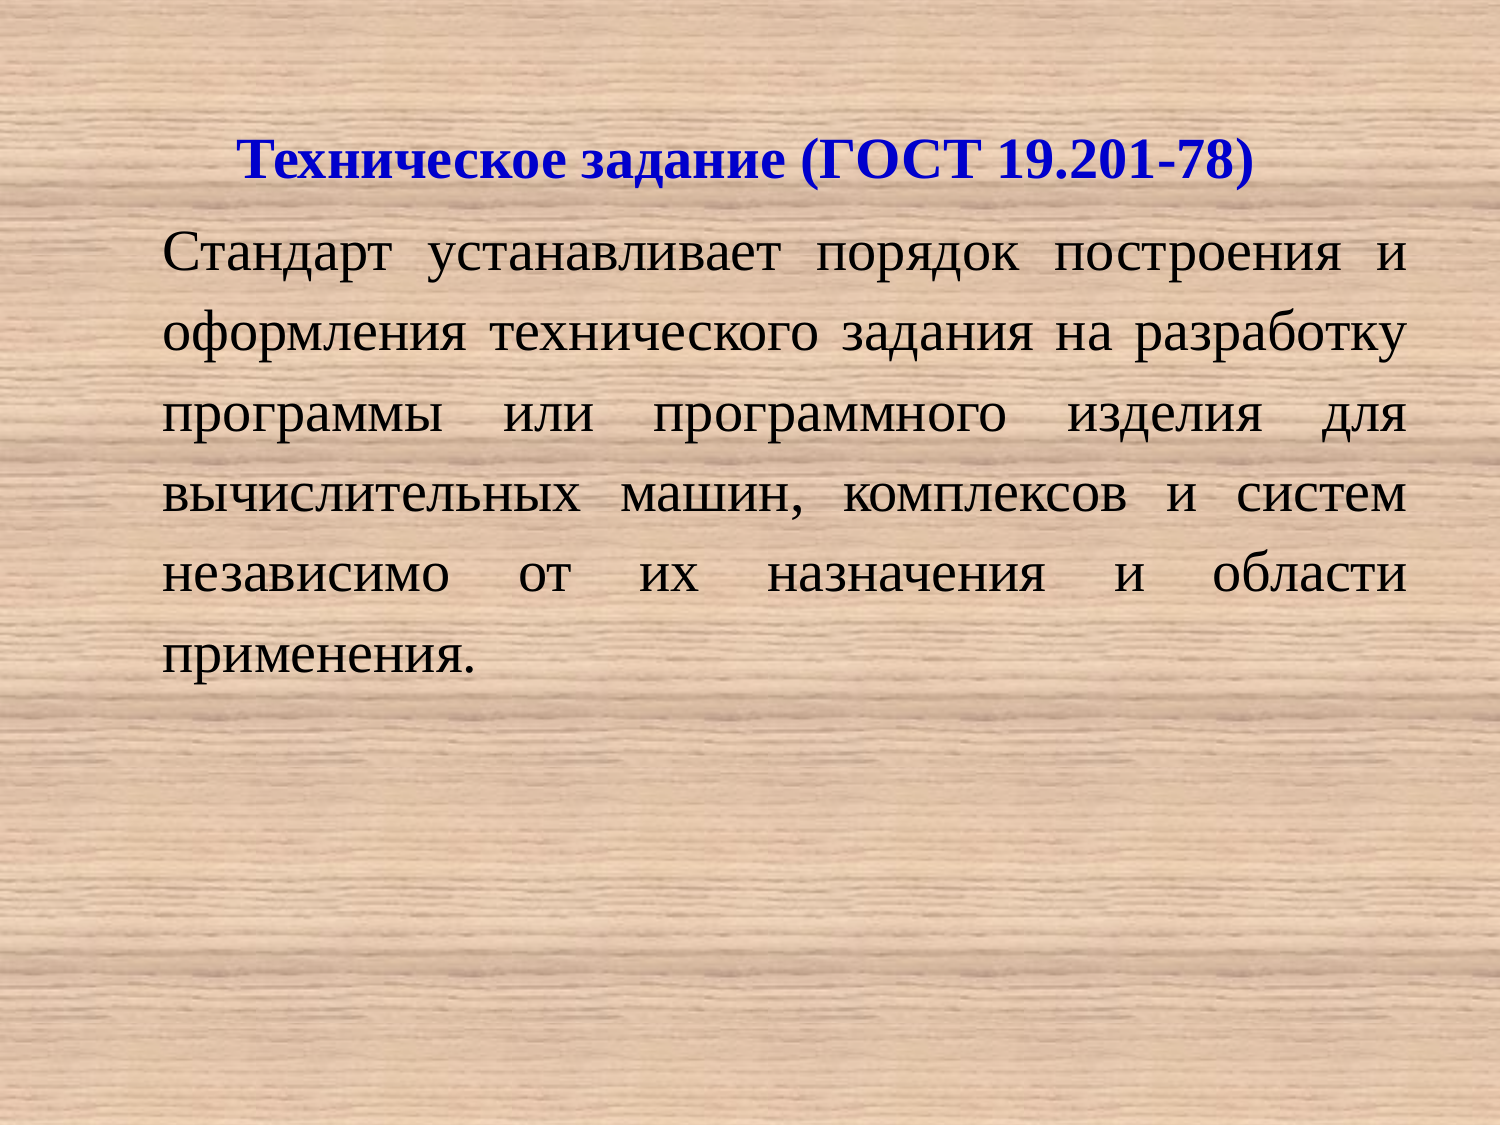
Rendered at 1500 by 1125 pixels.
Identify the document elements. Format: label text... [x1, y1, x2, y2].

subtitle Техническое задание (ГОСТ 19.201-78) Стандарт устанавливает порядок построения и оформления технического задания на разработку программы или программного изделия для вычислительных машин, комплексов и систем независимо от их назначения и области применения. [147, 101, 1424, 1024]
